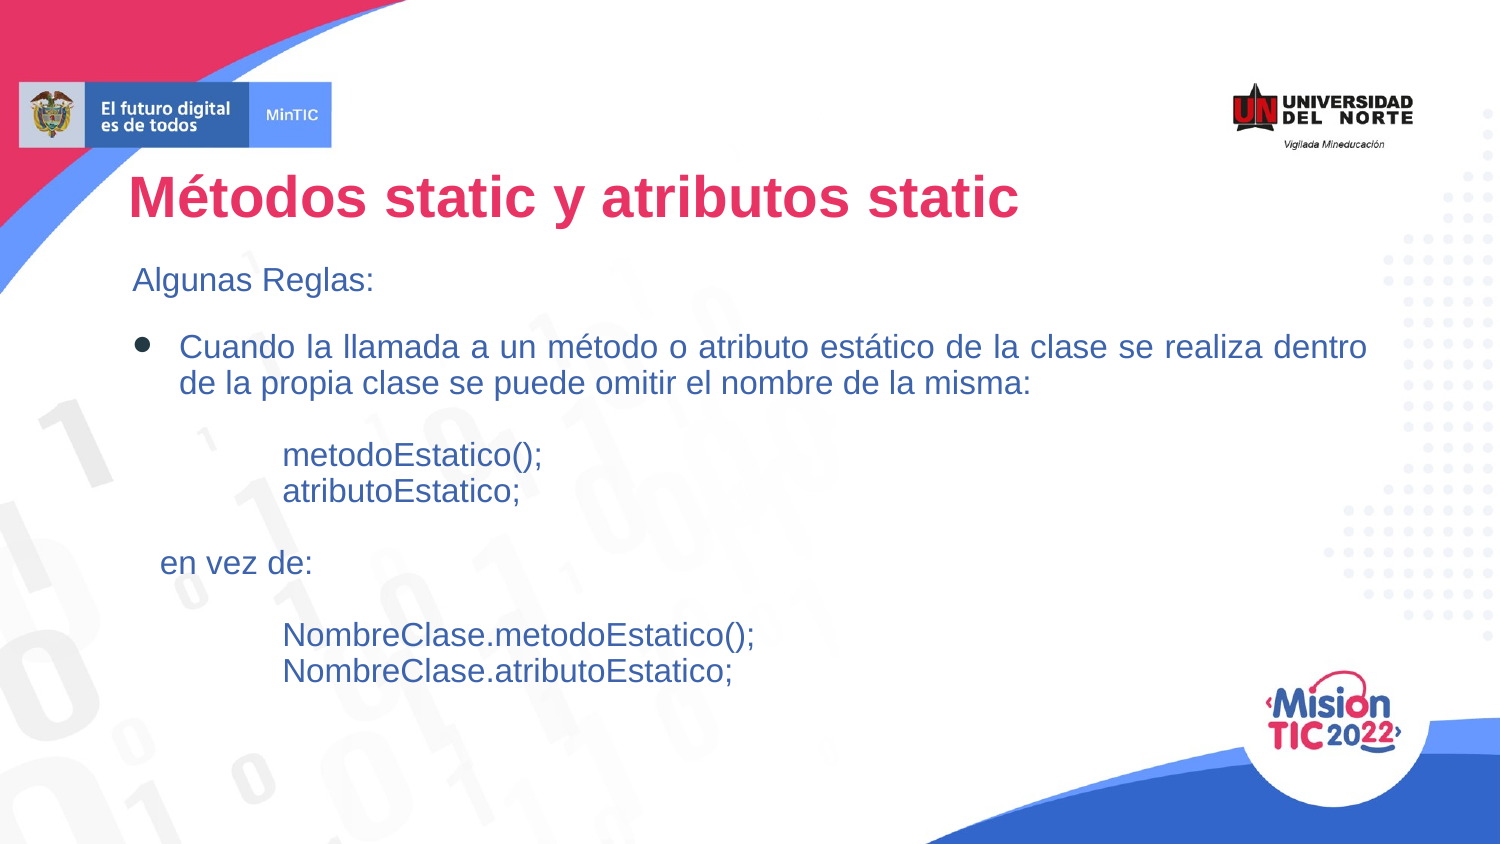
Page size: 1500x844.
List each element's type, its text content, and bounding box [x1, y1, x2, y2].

text_box Métodos static y atributos static [117, 56, 1356, 235]
text_box Algunas Reglas: Cuando la llamada a un método o atributo estático de la clase se realiza dentro de la propia clase se puede omitir el nombre de la misma: metodoEstatico(); atributoEstatico; en vez de: NombreClase.metodoEstatico(); NombreClase.atributoEstatico; [132, 257, 1370, 759]
picture [0, 0, 1500, 844]
